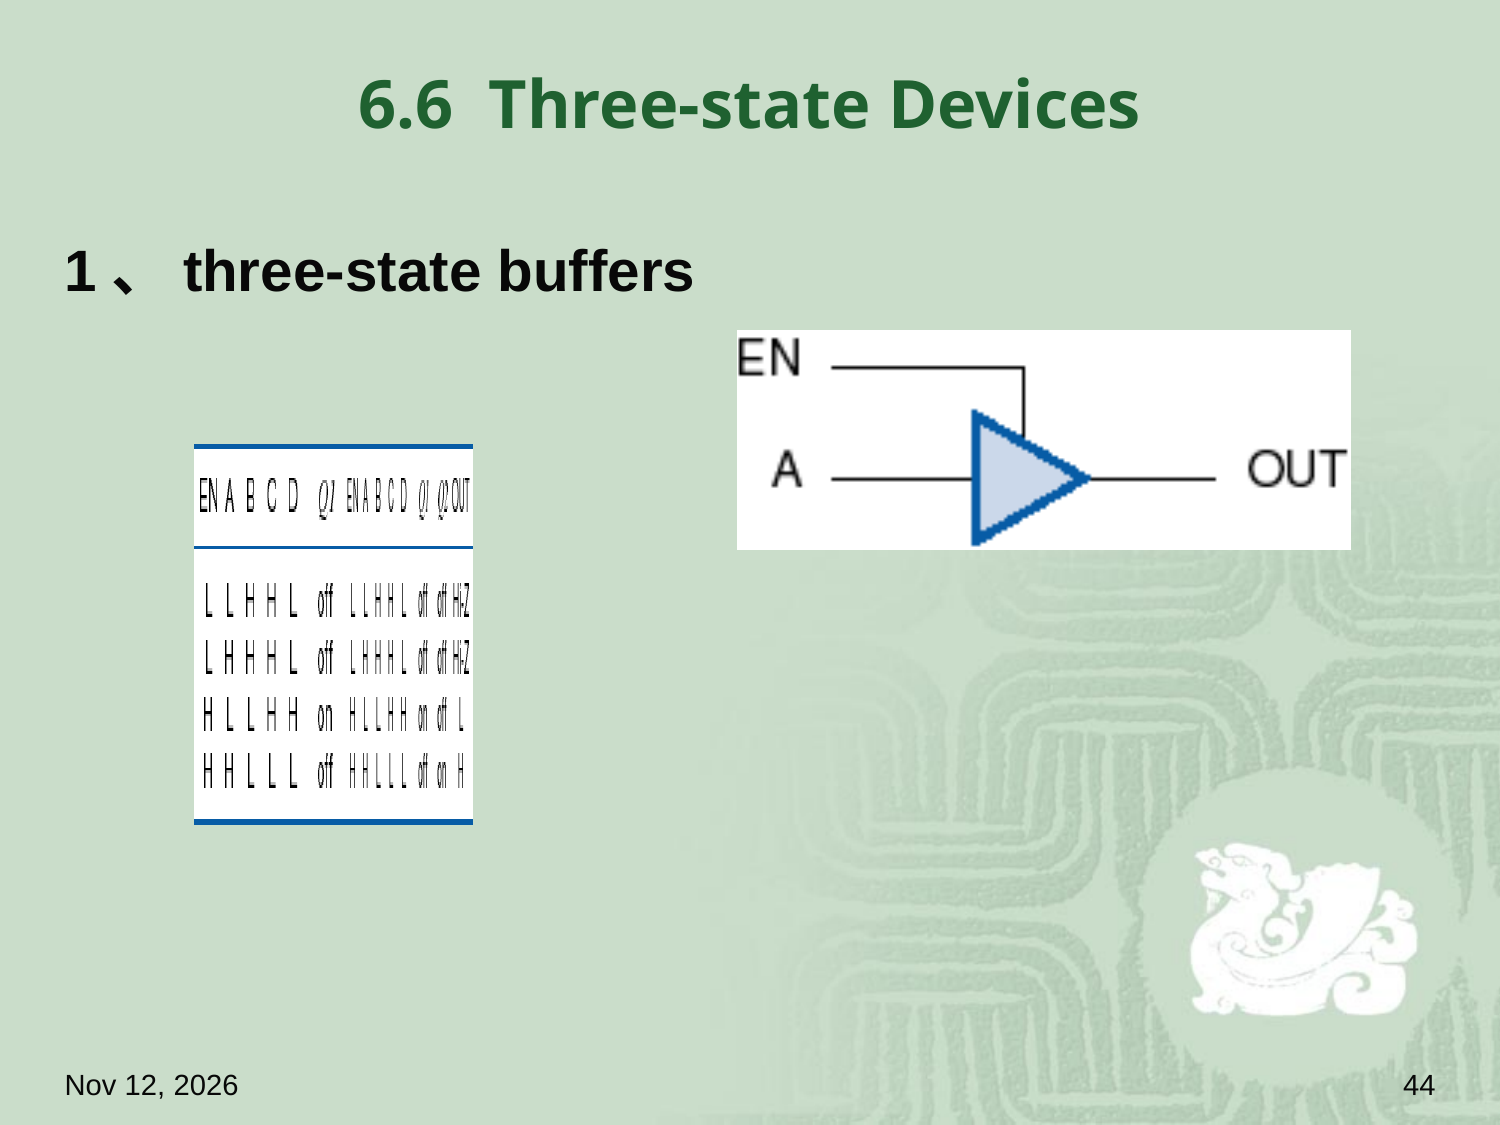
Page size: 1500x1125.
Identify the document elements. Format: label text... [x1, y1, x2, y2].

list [737, 330, 1351, 550]
picture [0, 0, 1500, 1125]
list 1、three-state buffers [49, 225, 886, 1001]
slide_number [49, 1058, 425, 1103]
slide_number 44 [1074, 1058, 1451, 1103]
title 6.6 Three-state Devices [49, 37, 1451, 167]
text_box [194, 444, 473, 825]
